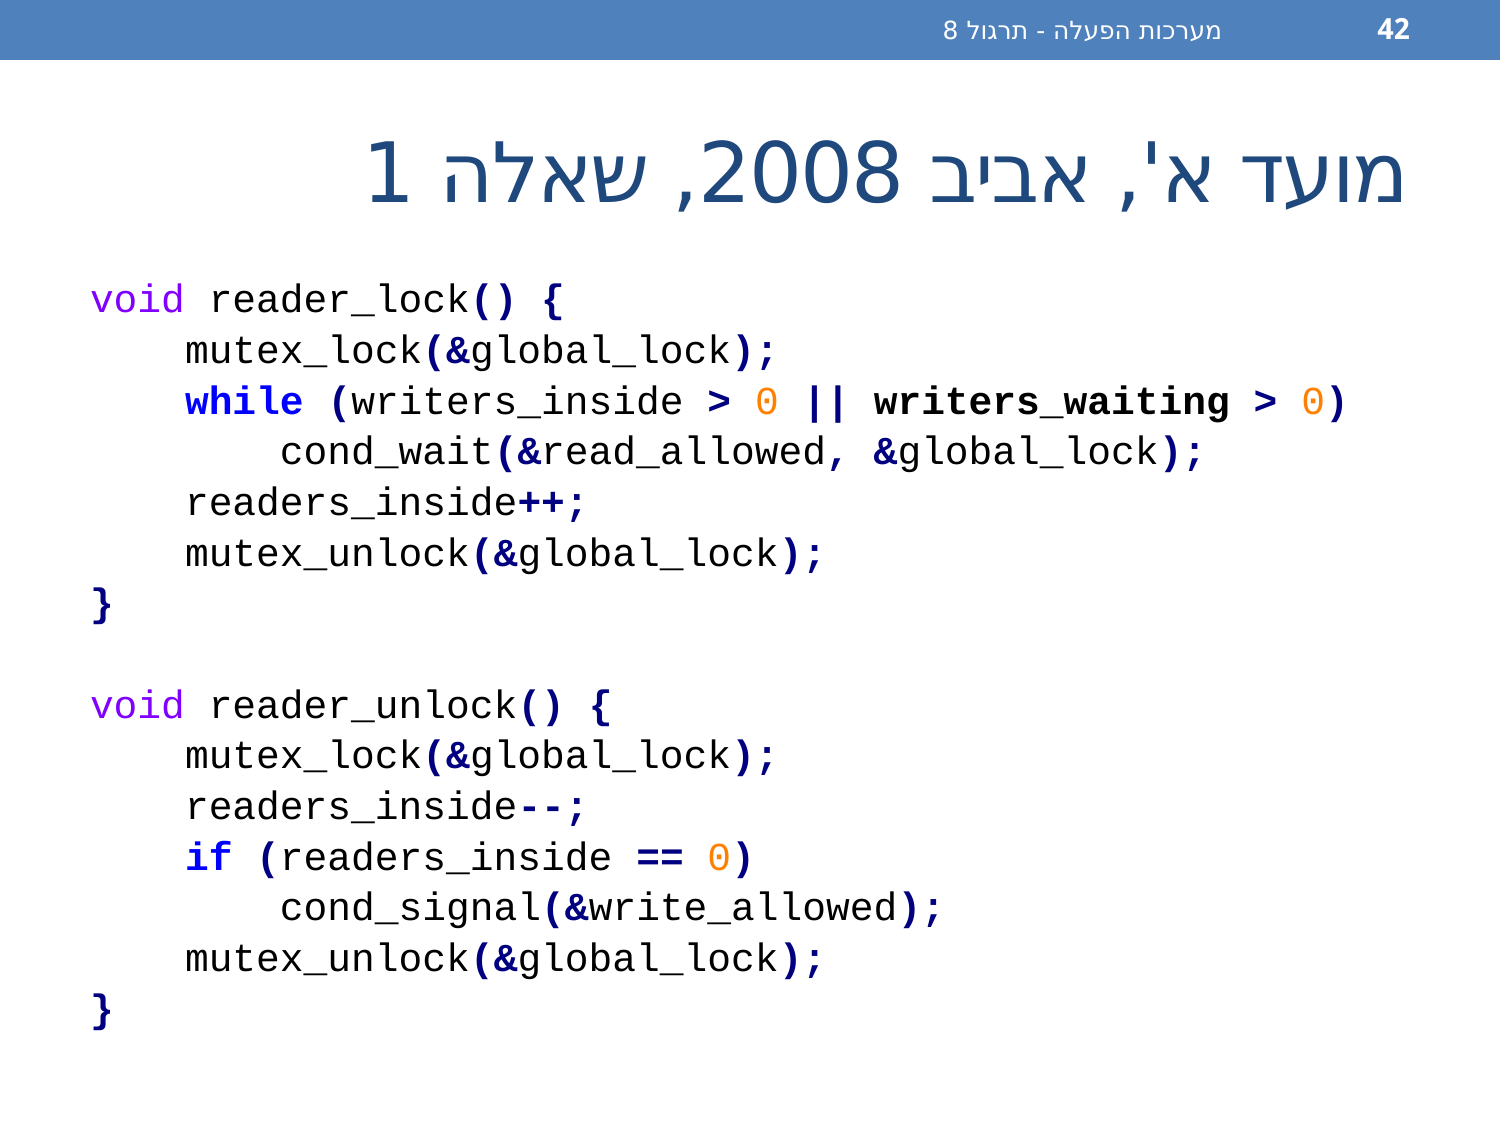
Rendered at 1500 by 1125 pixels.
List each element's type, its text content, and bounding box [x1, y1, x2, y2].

slide_number 42 [1250, 3, 1425, 57]
title מועד א', אביב 2008, שאלה 1 [75, 87, 1425, 250]
footer מערכות הפעלה - תרגול 8 [562, 3, 1238, 57]
list void reader_lock() { mutex_lock(&global_lock); while (writers_inside > 0 || writers_waiting > 0) cond_wait(&read_allowed, &global_lock); readers_inside++; mutex_unlock(&global_lock); } void reader_unlock() { mutex_lock(&global_lock); readers_inside--; if (readers_inside == 0) cond_signal(&write_allowed); mutex_unlock(&global_lock); } [75, 262, 1425, 1063]
